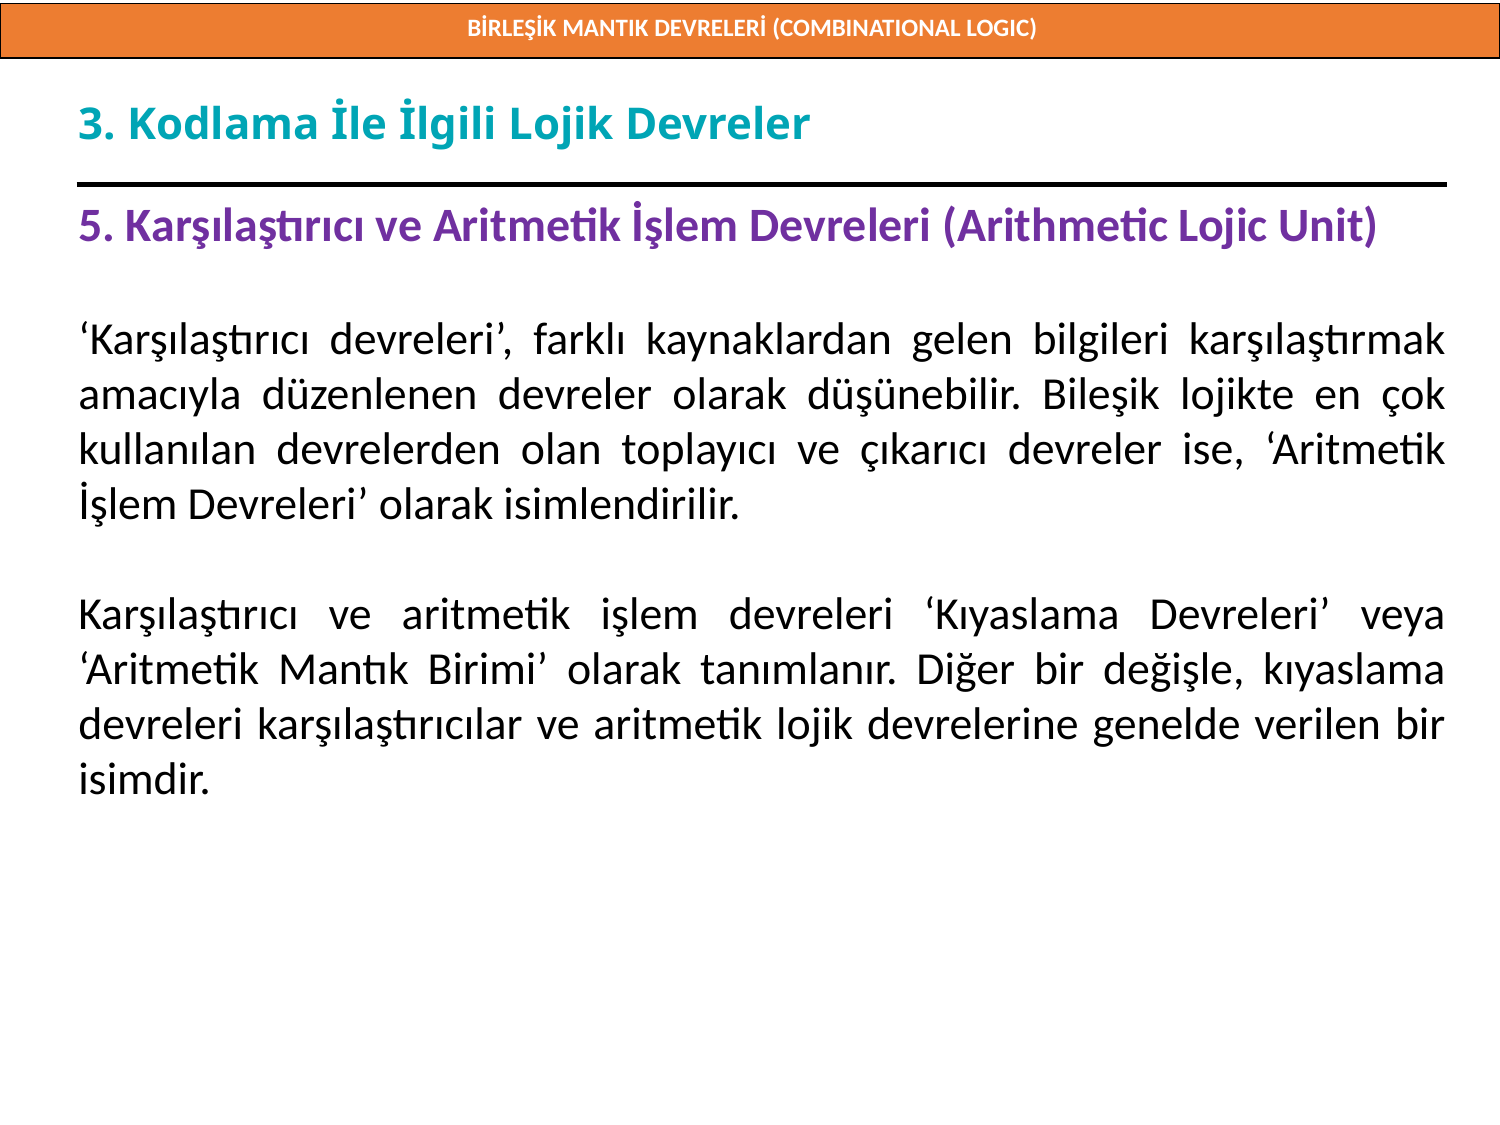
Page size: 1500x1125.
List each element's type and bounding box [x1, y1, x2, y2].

text_box [0, 3, 1500, 1111]
